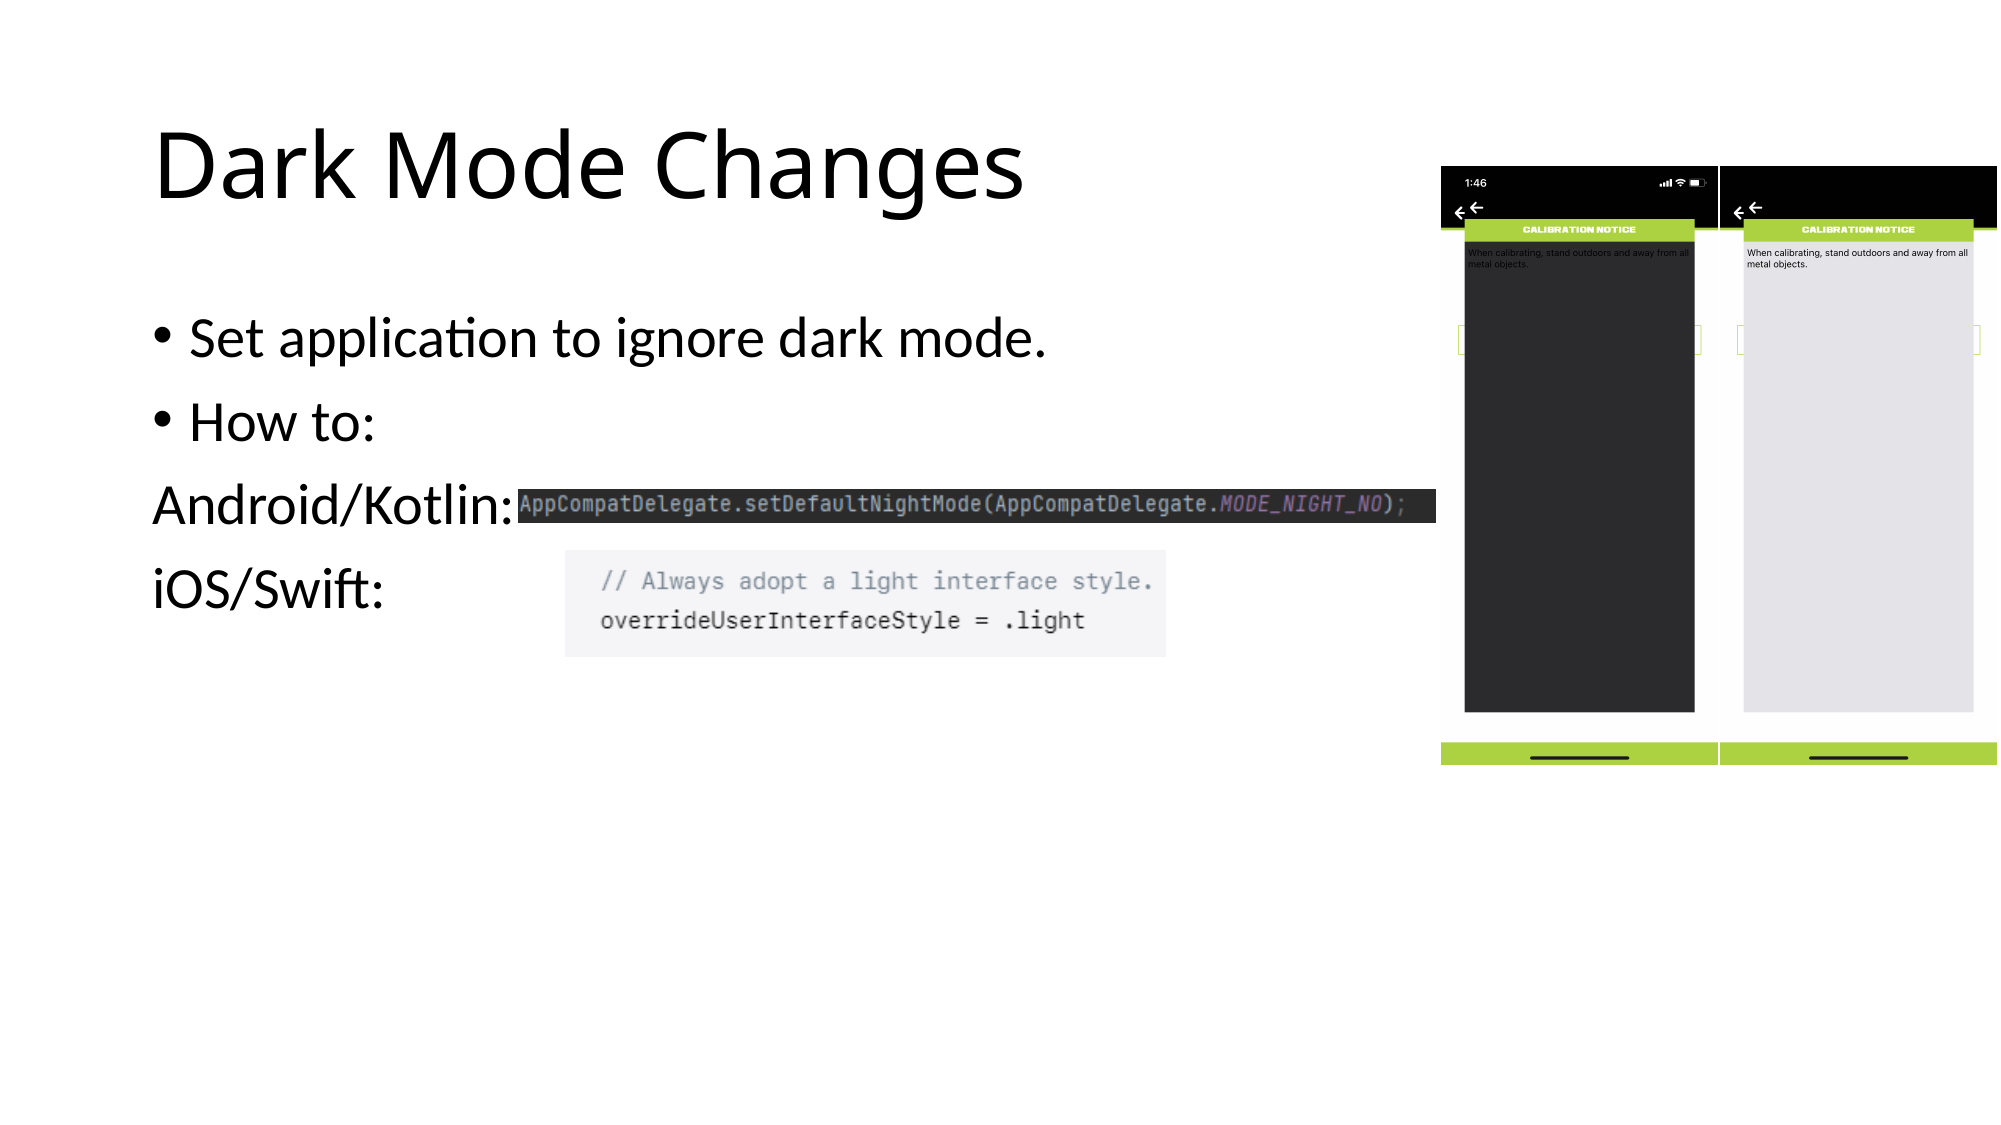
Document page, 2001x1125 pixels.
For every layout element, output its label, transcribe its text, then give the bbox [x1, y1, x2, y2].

picture [565, 550, 1166, 657]
picture [518, 489, 1436, 523]
list Set application to ignore dark mode. How to: Android/Kotlin: iOS/Swift: [137, 299, 1863, 1014]
picture [1719, 166, 1997, 765]
picture [1441, 166, 1718, 765]
title Dark Mode Changes [137, 59, 1863, 278]
